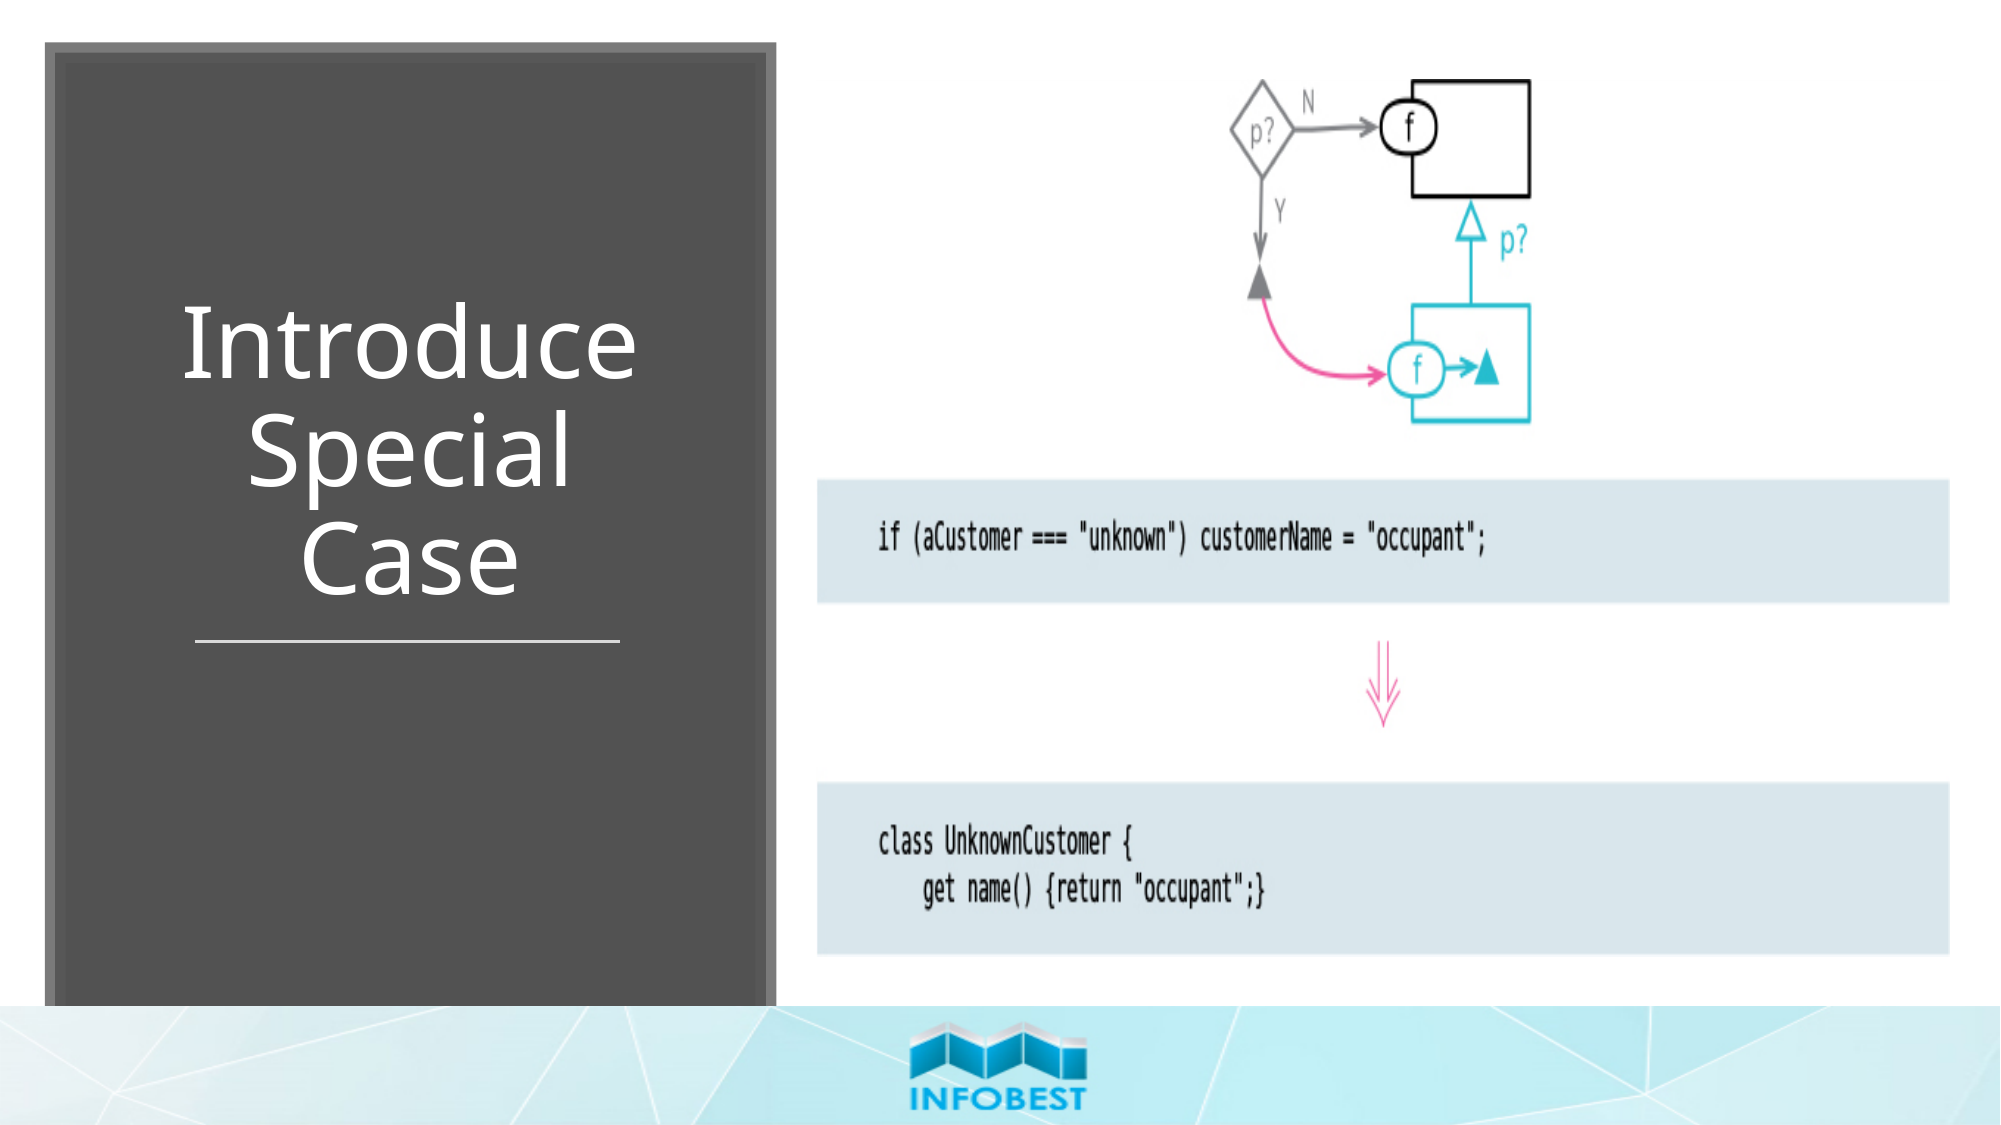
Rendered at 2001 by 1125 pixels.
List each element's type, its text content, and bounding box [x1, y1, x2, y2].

title Introduce Special Case [110, 149, 711, 624]
text_box [54, 52, 767, 1006]
picture [0, 1006, 2000, 1125]
picture [816, 79, 1950, 957]
